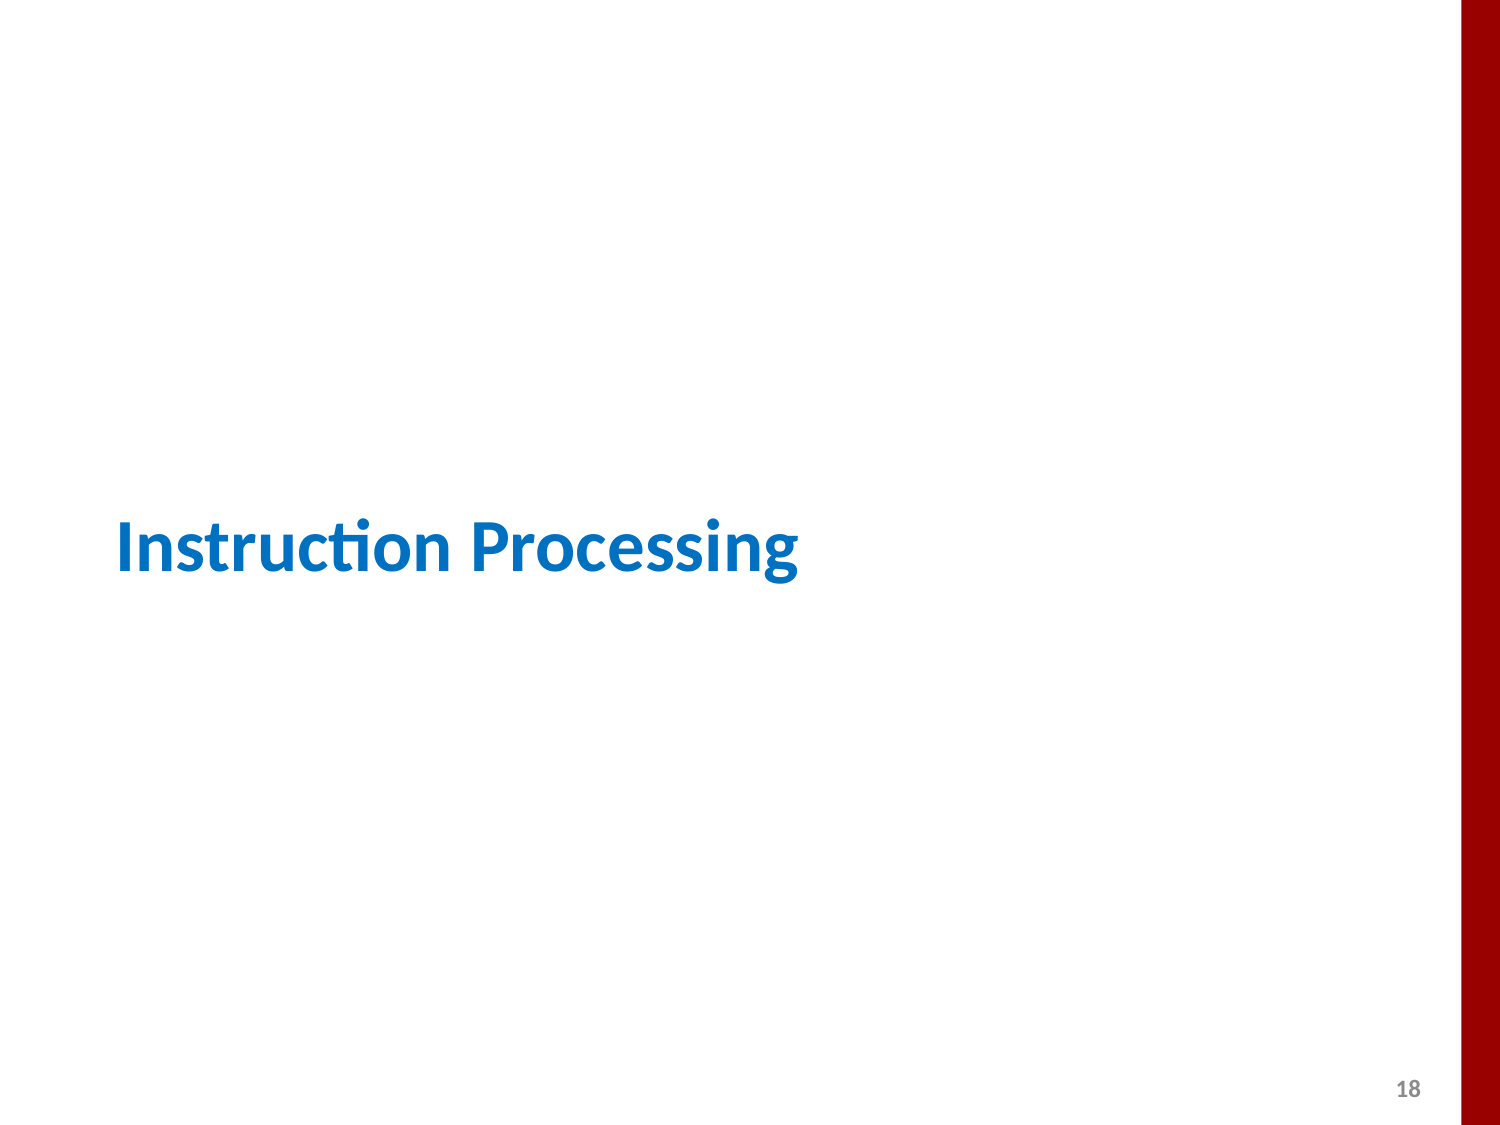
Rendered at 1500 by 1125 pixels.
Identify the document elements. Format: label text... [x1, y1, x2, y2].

title Instruction Processing [100, 420, 1376, 663]
